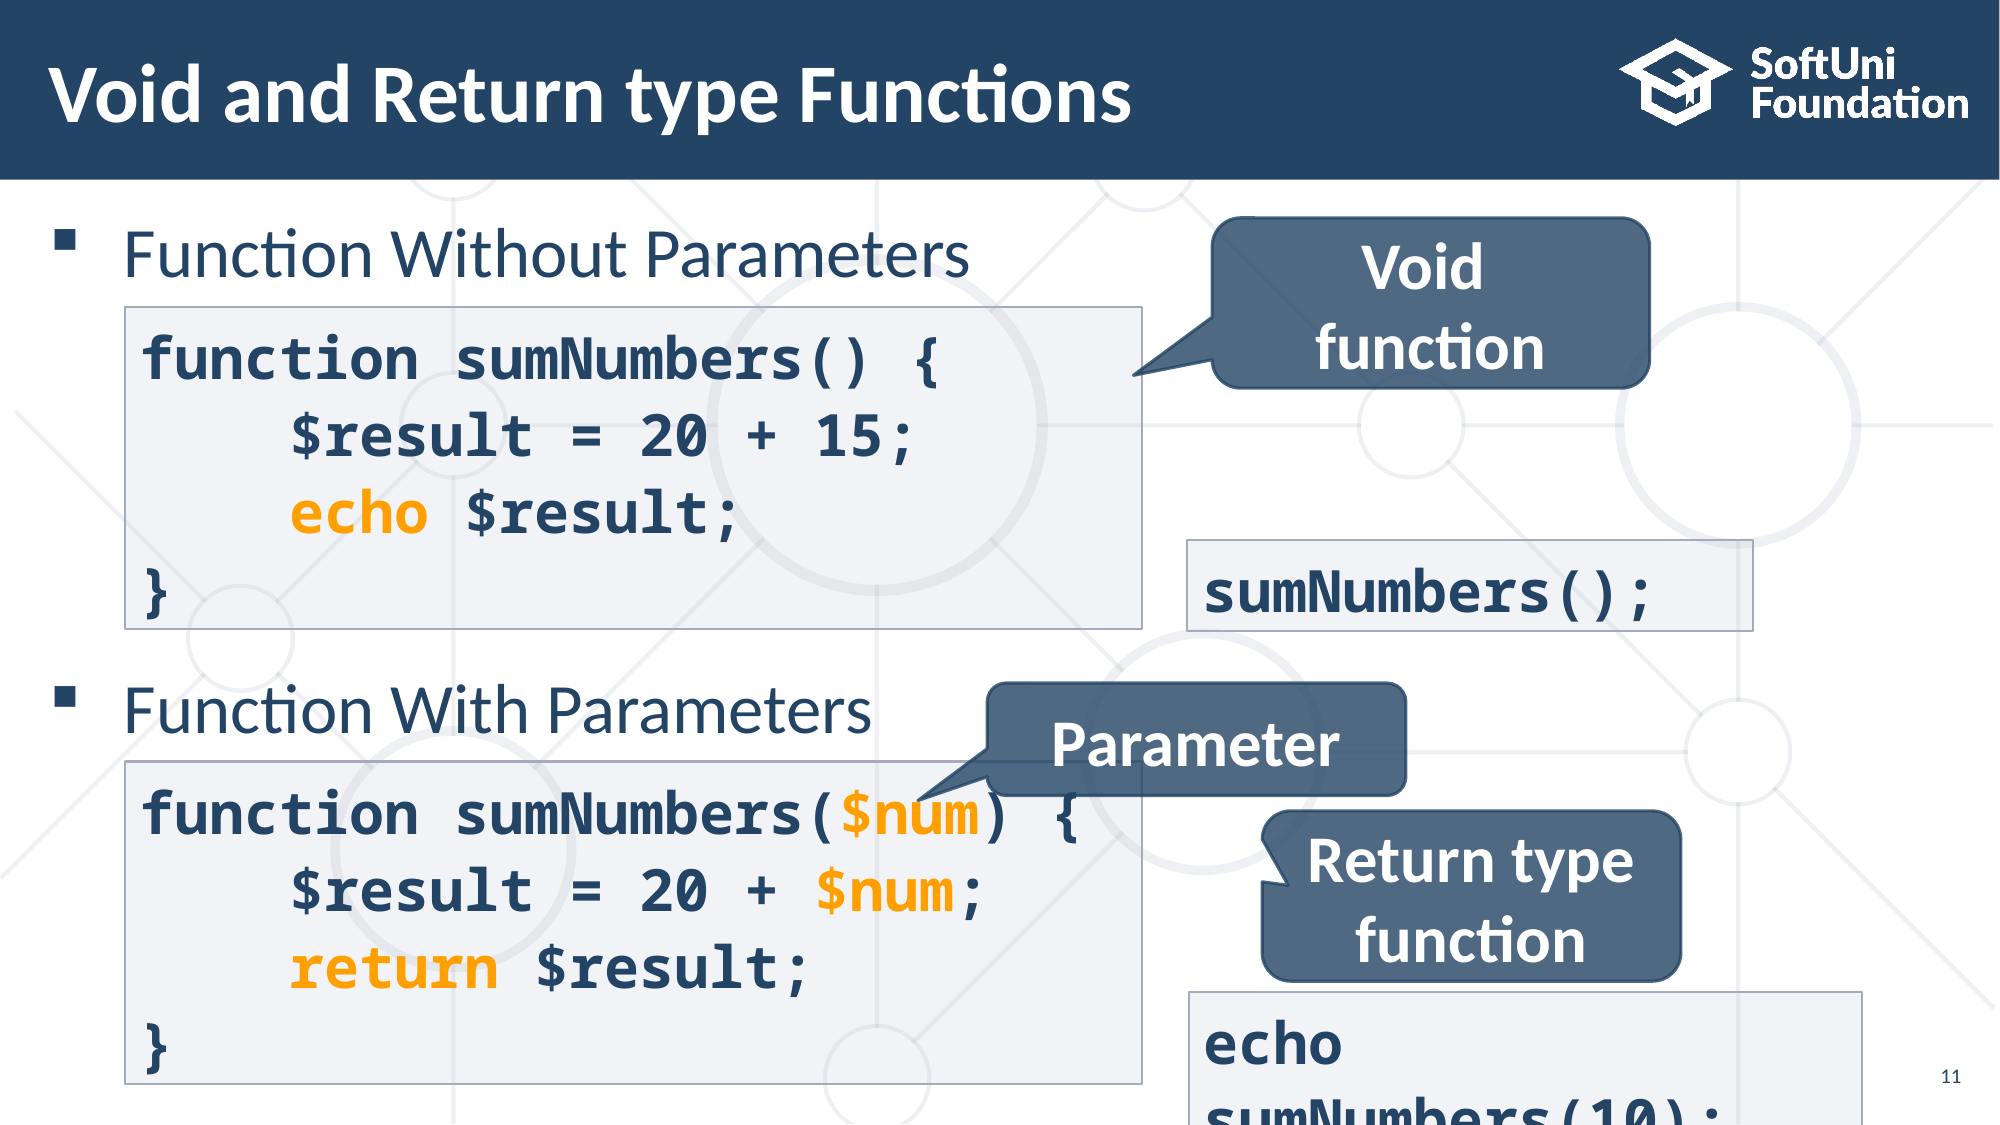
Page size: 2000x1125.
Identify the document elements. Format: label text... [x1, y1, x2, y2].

text_box function sumNumbers() { $result = 20 + 15; echo $result; } [124, 306, 1143, 630]
slide_number 11 [1896, 1049, 1968, 1101]
picture [1618, 38, 1968, 126]
text_box sumNumbers(); [1187, 539, 1753, 632]
text_box echo sumNumbers(10); [1188, 991, 1863, 1125]
list Function Without Parameters Function With Parameters [31, 196, 1970, 1050]
text_box Void function [1131, 215, 1652, 391]
text_box Parameter [916, 680, 1408, 803]
text_box Return type function [1260, 808, 1683, 984]
title Void and Return type Functions [31, 16, 1591, 162]
text_box function sumNumbers($num) { $result = 20 + $num; return $result; } [124, 761, 1143, 1085]
